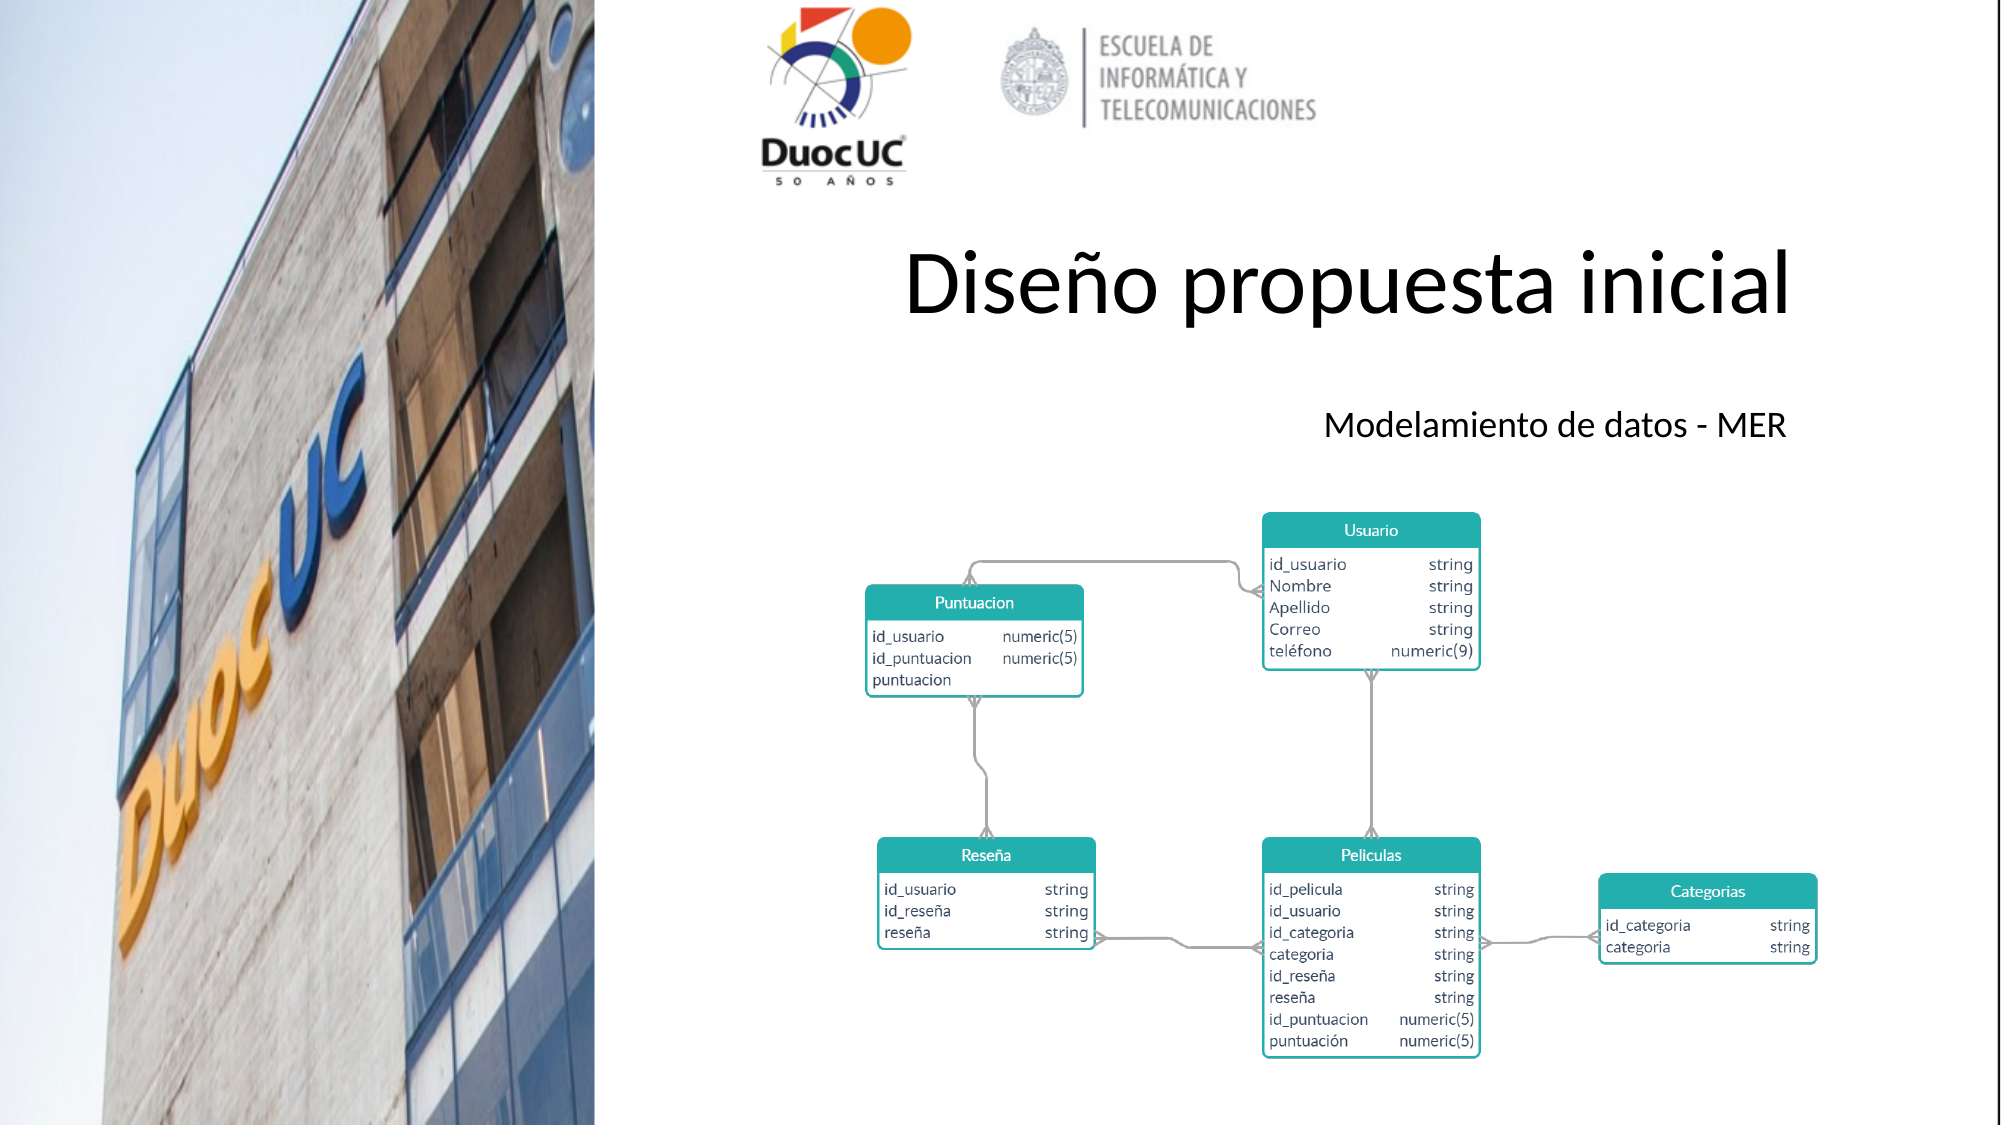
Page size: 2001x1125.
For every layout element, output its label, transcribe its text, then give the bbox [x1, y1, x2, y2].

picture [0, 0, 2001, 1125]
text_box Modelamiento de datos - MER [1046, 392, 1803, 487]
title Diseño propuesta inicial [785, 175, 1831, 393]
